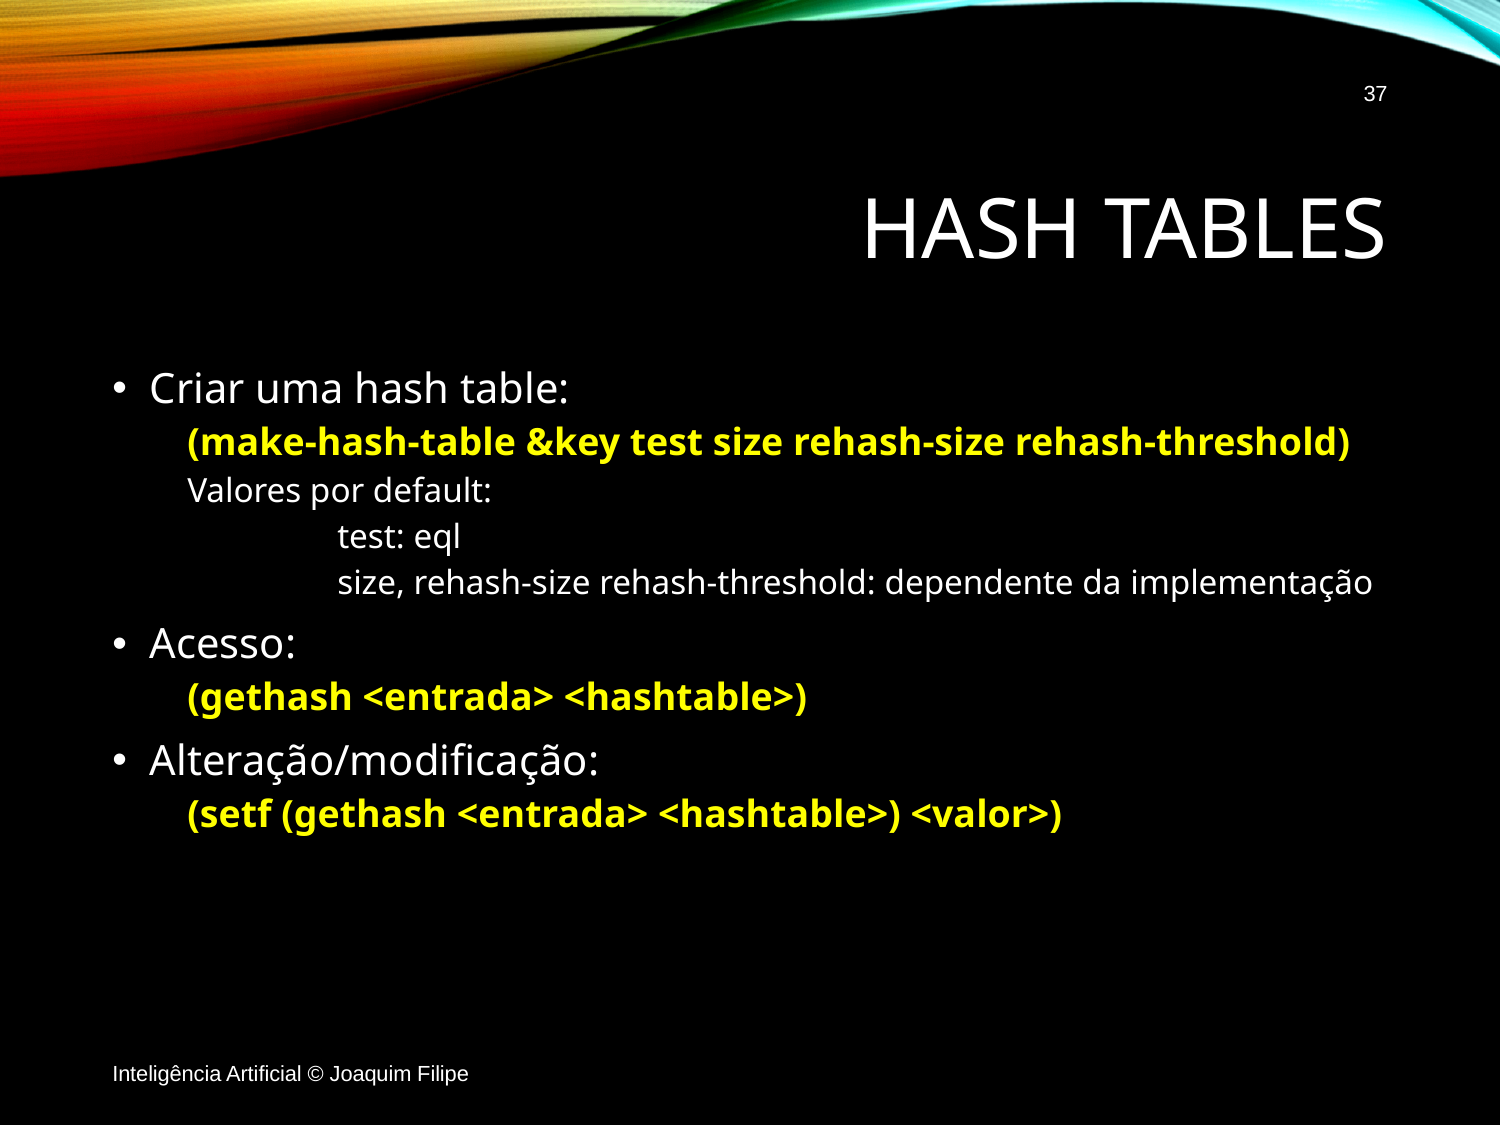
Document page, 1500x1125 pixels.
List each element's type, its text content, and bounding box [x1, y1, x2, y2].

title Hash tables [356, 125, 1403, 338]
slide_number 37 [1078, 62, 1403, 123]
footer Inteligência Artificial © Joaquim Filipe [97, 1042, 1030, 1103]
picture [0, 0, 1500, 178]
list Criar uma hash table: (make-hash-table &key test size rehash-size rehash-threshold) Valores por default: test: eql size, rehash-size rehash-threshold: dependente da implementação Acesso: (gethash <entrada> <hashtable>) Alteração/modificação: (setf (gethash <entrada> <hashtable>) <valor>) [97, 359, 1403, 1028]
